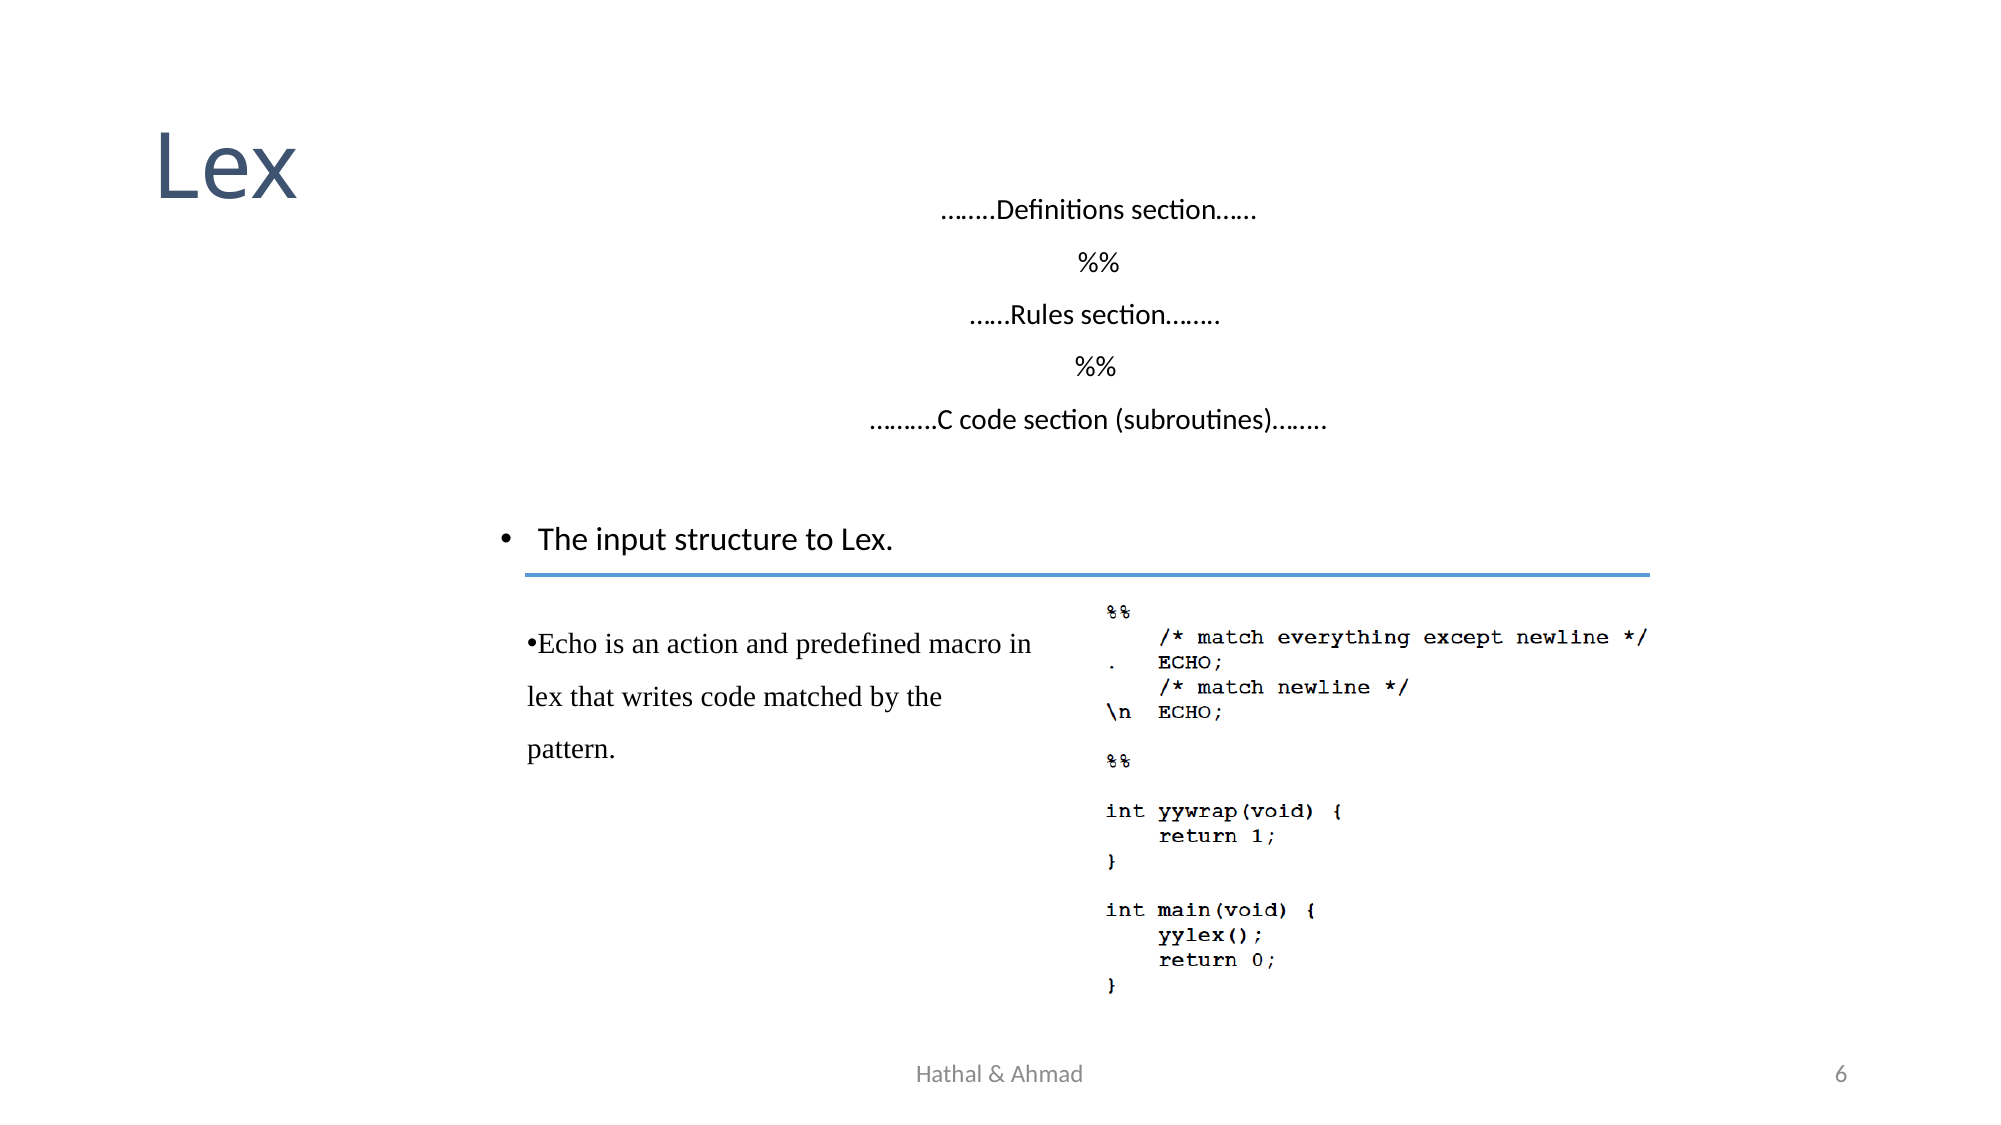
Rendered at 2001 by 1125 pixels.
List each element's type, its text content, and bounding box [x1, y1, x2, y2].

list ……..Definitions section…… %% ……Rules section…….. %% ……….C code section (subroutines)…….. The input structure to Lex. [485, 187, 1713, 575]
picture [1099, 599, 1650, 1000]
text_box Echo is an action and predefined macro in lex that writes code matched by the pattern. [512, 599, 1050, 982]
title Lex [137, 59, 1863, 278]
slide_number 6 [1412, 1042, 1863, 1103]
footer Hathal & Ahmad [662, 1042, 1338, 1103]
